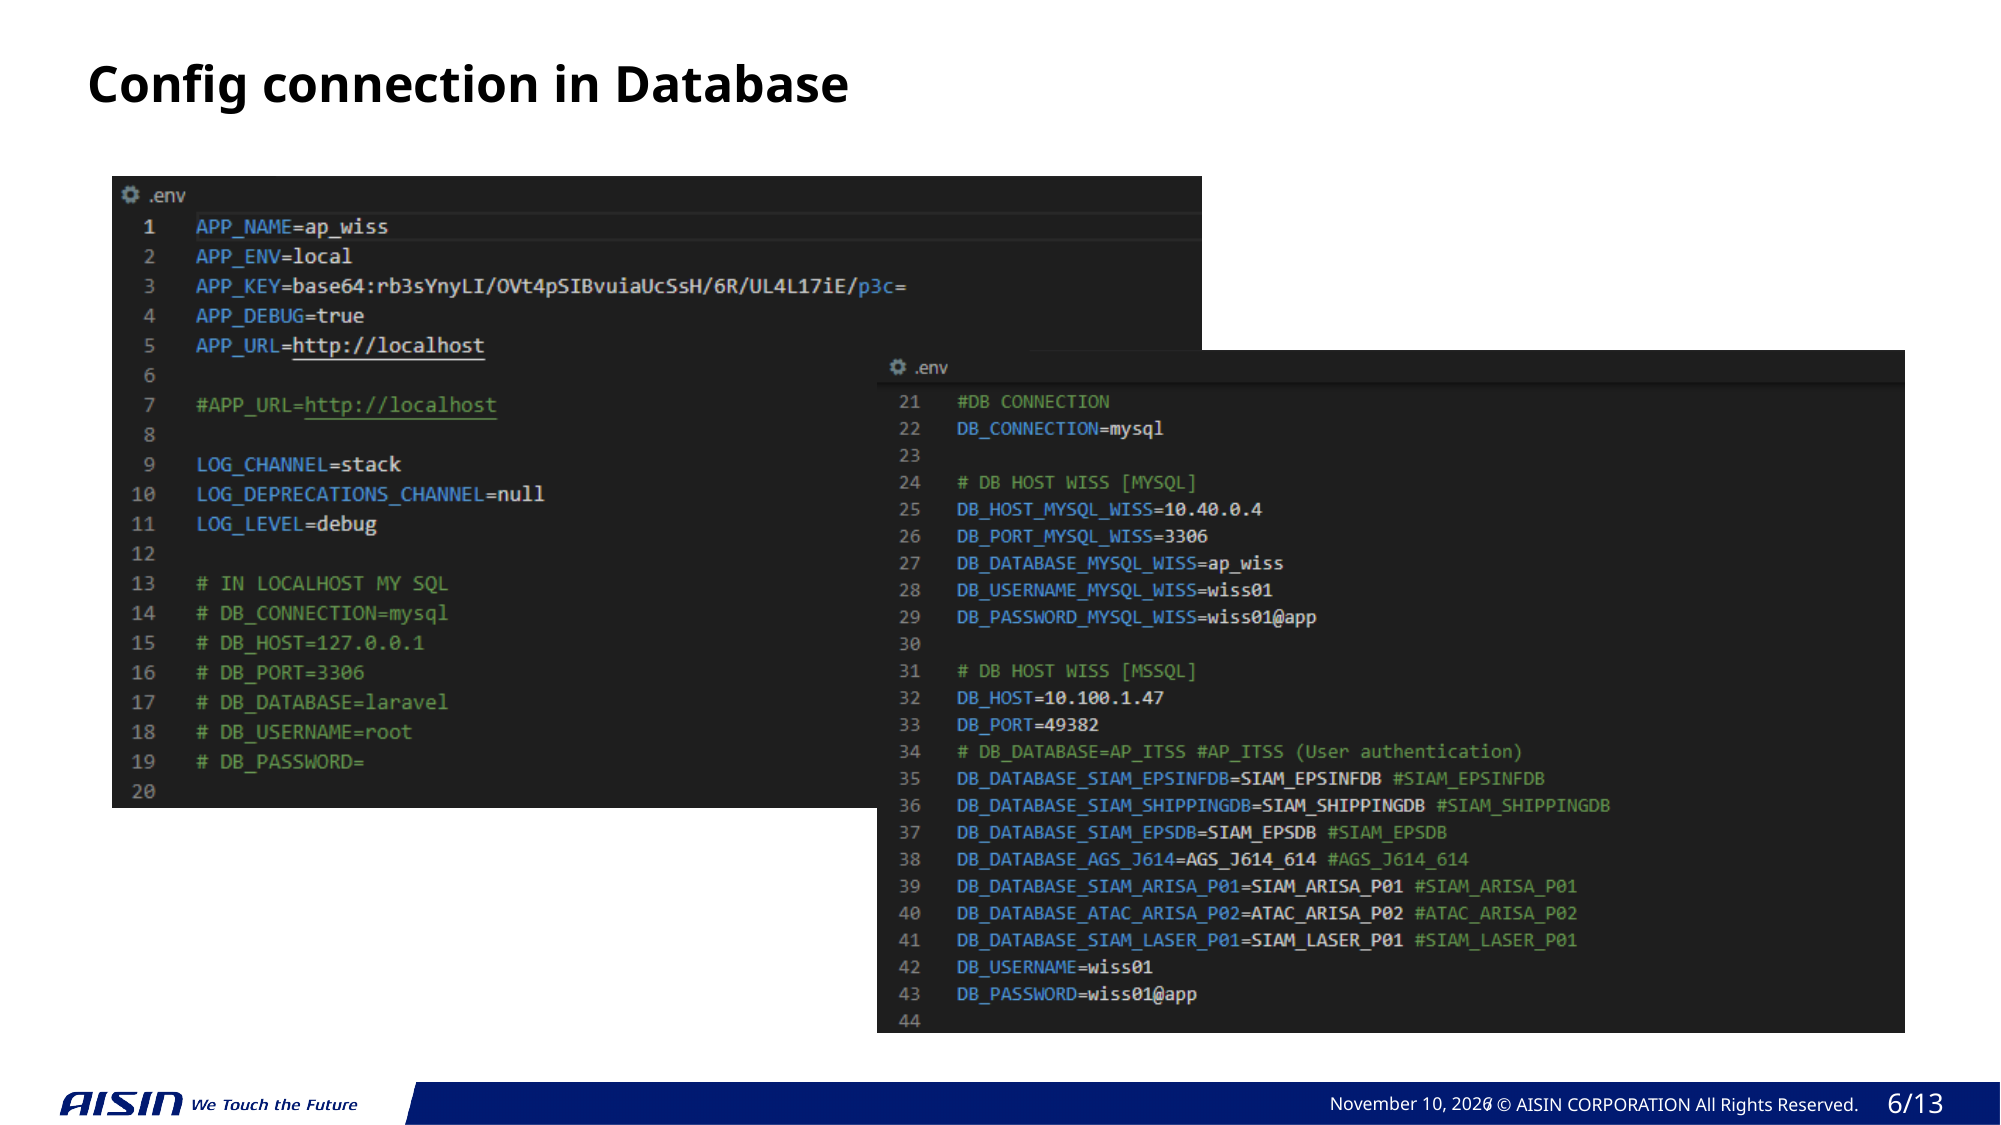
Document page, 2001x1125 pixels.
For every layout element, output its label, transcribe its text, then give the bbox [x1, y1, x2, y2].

picture [0, 1082, 2000, 1125]
picture [112, 176, 1906, 1033]
list Config connection in Database [72, 44, 1934, 103]
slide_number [1142, 1093, 1508, 1116]
